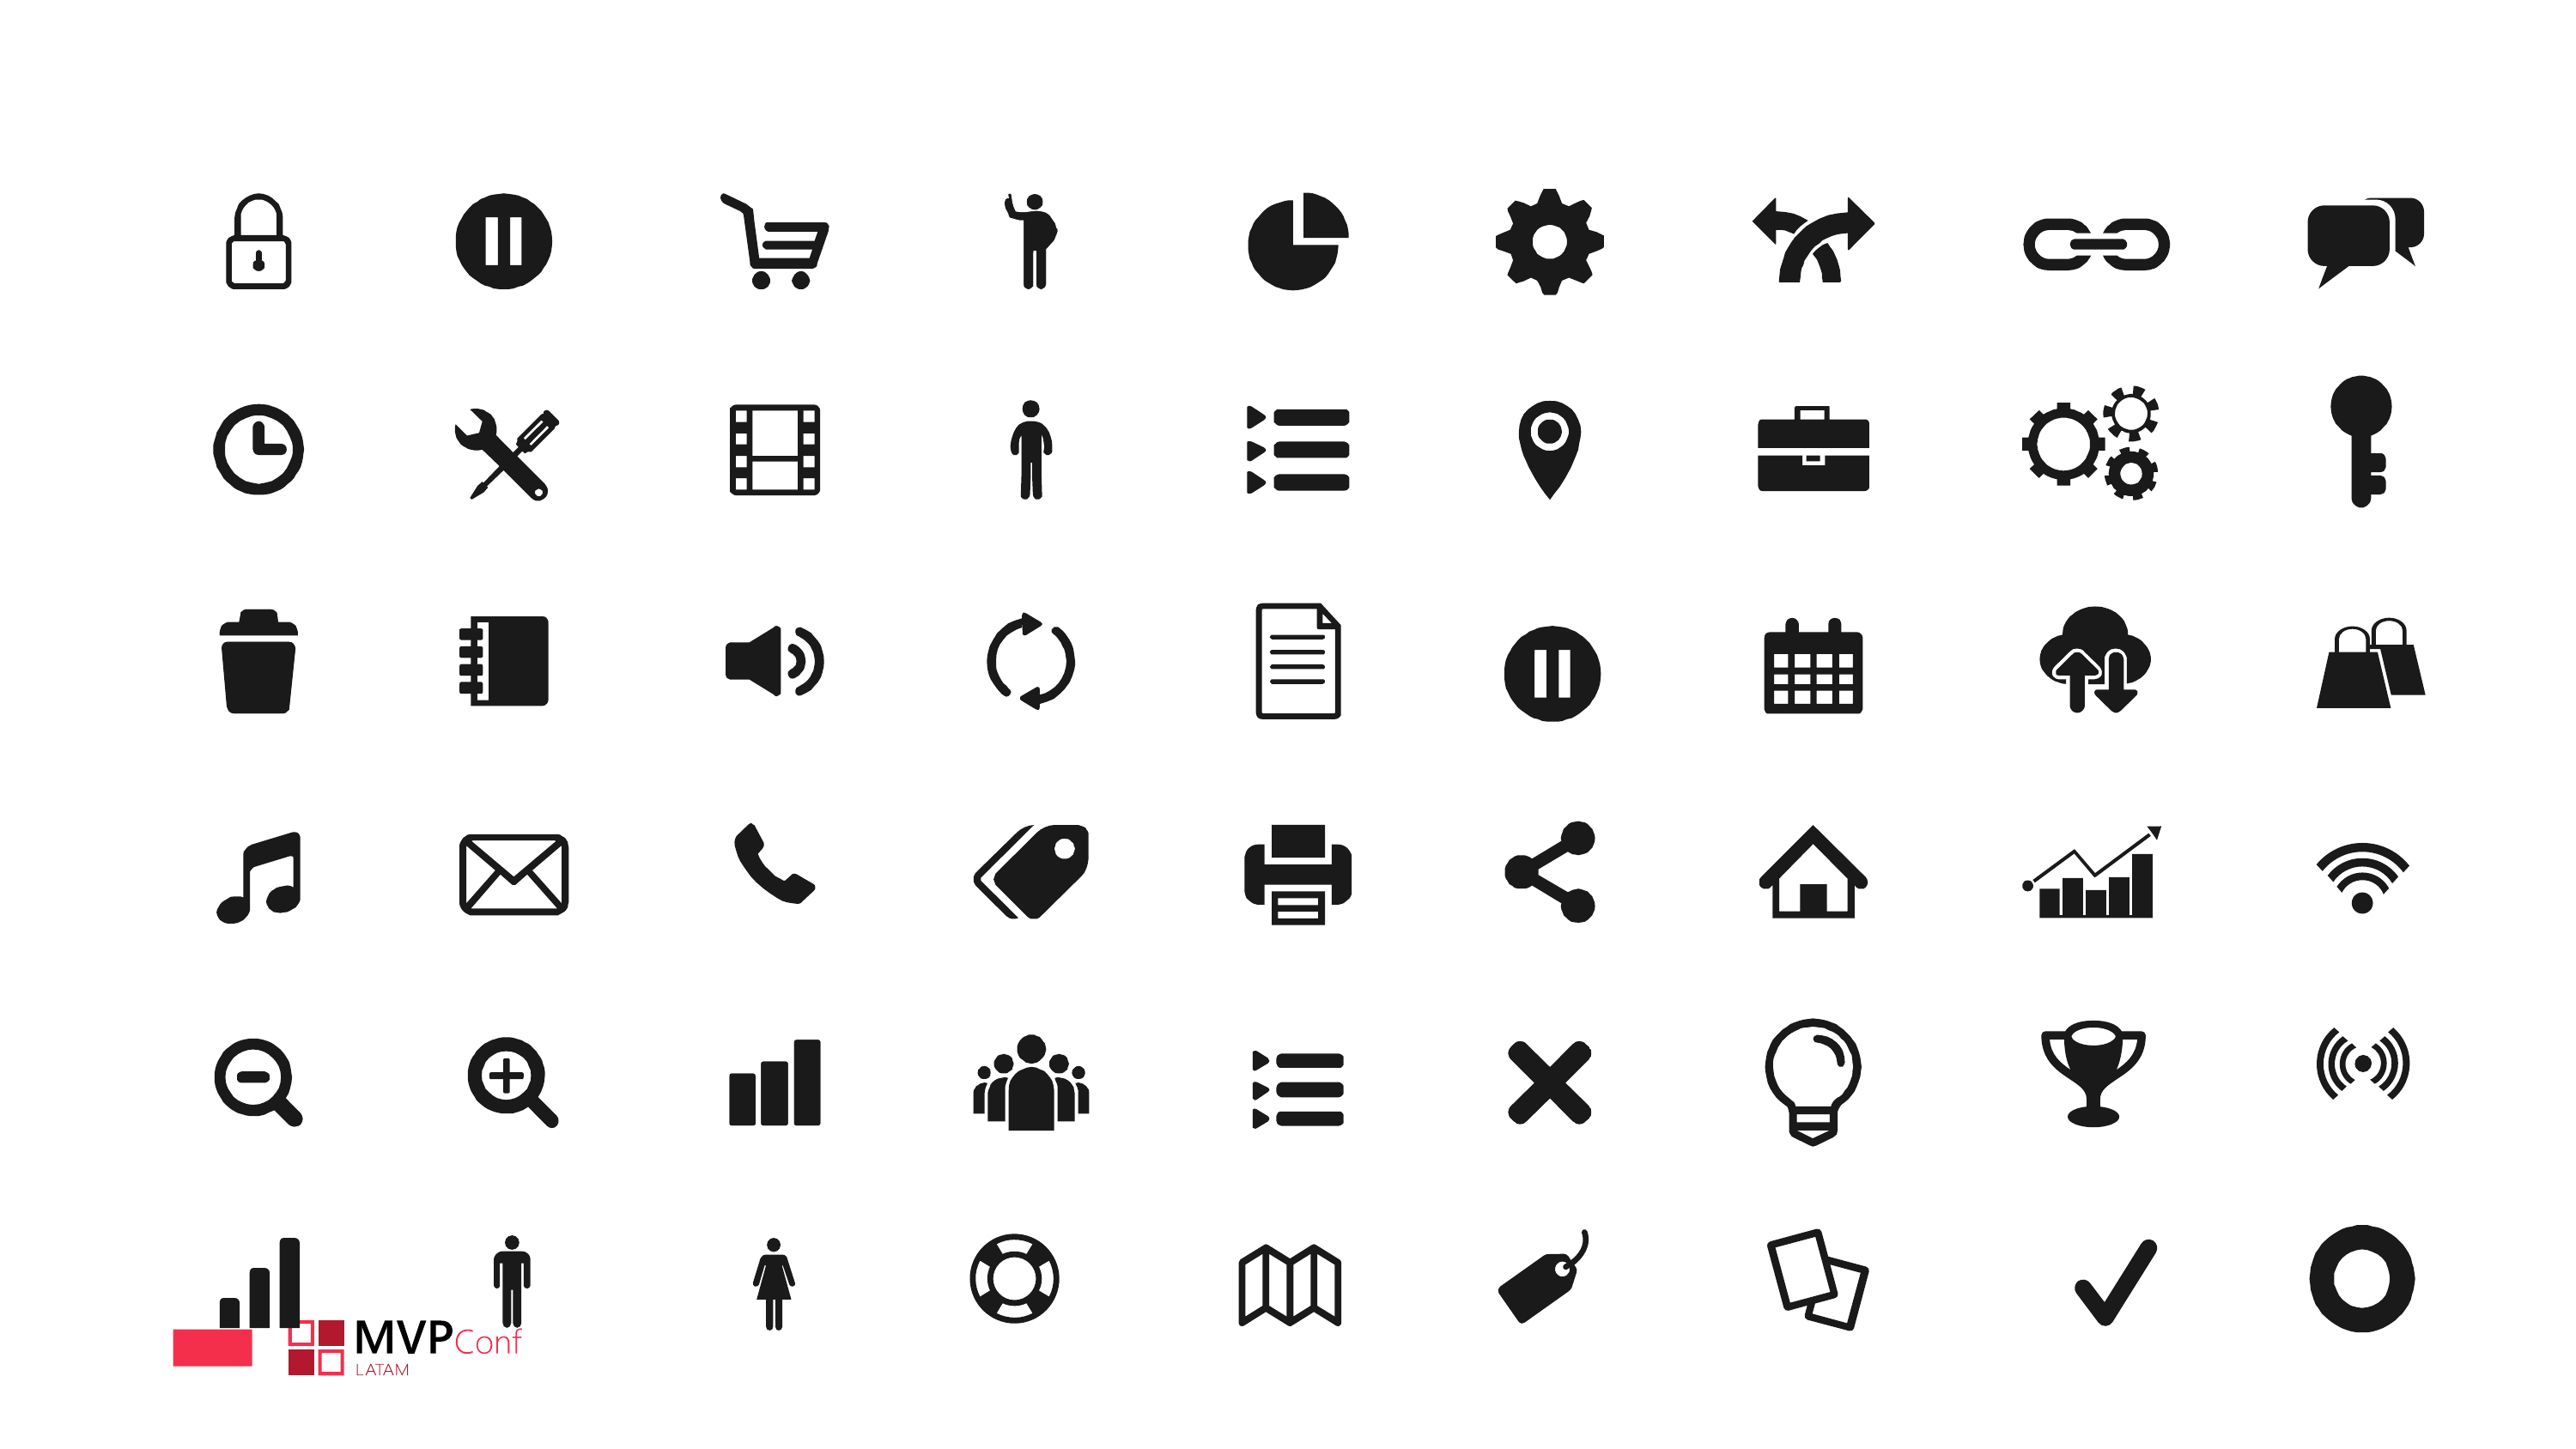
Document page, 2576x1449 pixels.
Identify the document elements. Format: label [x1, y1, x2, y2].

text_box [969, 1234, 1060, 1324]
text_box [1252, 1082, 1270, 1100]
text_box [2330, 375, 2392, 508]
text_box [1072, 1065, 1085, 1079]
text_box [2309, 1225, 2415, 1333]
text_box [1020, 627, 1076, 710]
text_box [1273, 441, 1350, 458]
text_box [219, 1298, 240, 1329]
text_box [226, 193, 292, 289]
text_box [734, 822, 816, 904]
text_box [1247, 405, 1267, 429]
text_box [1276, 1111, 1344, 1126]
text_box [1276, 1053, 1344, 1068]
text_box [2316, 842, 2410, 914]
text_box [1049, 1053, 1069, 1074]
text_box [2022, 385, 2160, 500]
text_box [2022, 826, 2162, 919]
text_box [2316, 617, 2426, 708]
text_box [1247, 441, 1267, 462]
text_box [1247, 470, 1267, 494]
text_box [2317, 1028, 2410, 1100]
text_box [730, 404, 821, 496]
text_box [2023, 218, 2171, 270]
text_box [467, 1037, 559, 1129]
text_box [726, 626, 824, 697]
text_box [1252, 1051, 1270, 1071]
text_box [1504, 821, 1595, 923]
text_box [993, 825, 1089, 919]
text_box [987, 612, 1042, 697]
text_box [455, 193, 553, 289]
text_box [1276, 1082, 1344, 1098]
text_box [214, 1038, 303, 1127]
text_box [729, 1040, 821, 1126]
text_box [1054, 1077, 1075, 1122]
text_box [1518, 400, 1582, 500]
text_box [1244, 824, 1352, 925]
text_box [1273, 474, 1350, 491]
text_box [2075, 1239, 2158, 1326]
text_box [2307, 197, 2425, 290]
text_box [1017, 1034, 1047, 1064]
text_box [249, 1268, 270, 1329]
text_box [459, 834, 569, 916]
text_box [2041, 1020, 2146, 1128]
text_box [1075, 1082, 1090, 1114]
text_box [454, 409, 560, 501]
text_box [1238, 1244, 1342, 1327]
text_box [987, 1077, 1009, 1122]
text_box [1498, 1229, 1589, 1324]
text_box [1010, 400, 1053, 500]
text_box [1508, 1040, 1592, 1125]
text_box [720, 193, 829, 289]
text_box [216, 832, 301, 924]
text_box [752, 1237, 796, 1331]
text_box [2039, 606, 2151, 713]
text_box [1496, 189, 1604, 295]
text_box [1758, 406, 1869, 492]
text_box [977, 1065, 991, 1079]
text_box [1005, 193, 1058, 289]
text_box [973, 1082, 987, 1114]
text_box [1504, 626, 1601, 722]
text_box [1255, 603, 1341, 719]
text_box [1764, 617, 1863, 714]
text_box [1008, 1066, 1054, 1131]
text_box [1767, 1228, 1869, 1331]
text_box [1765, 1018, 1862, 1147]
text_box [1252, 1108, 1270, 1129]
text_box [1759, 825, 1868, 919]
text_box [973, 825, 1035, 919]
text_box [279, 1238, 301, 1329]
text_box [1273, 409, 1350, 426]
text_box [993, 1053, 1014, 1074]
text_box [1248, 192, 1349, 291]
text_box [459, 616, 549, 706]
text_box [219, 609, 298, 714]
text_box [213, 403, 305, 495]
text_box [494, 1235, 531, 1328]
text_box [1752, 197, 1875, 282]
